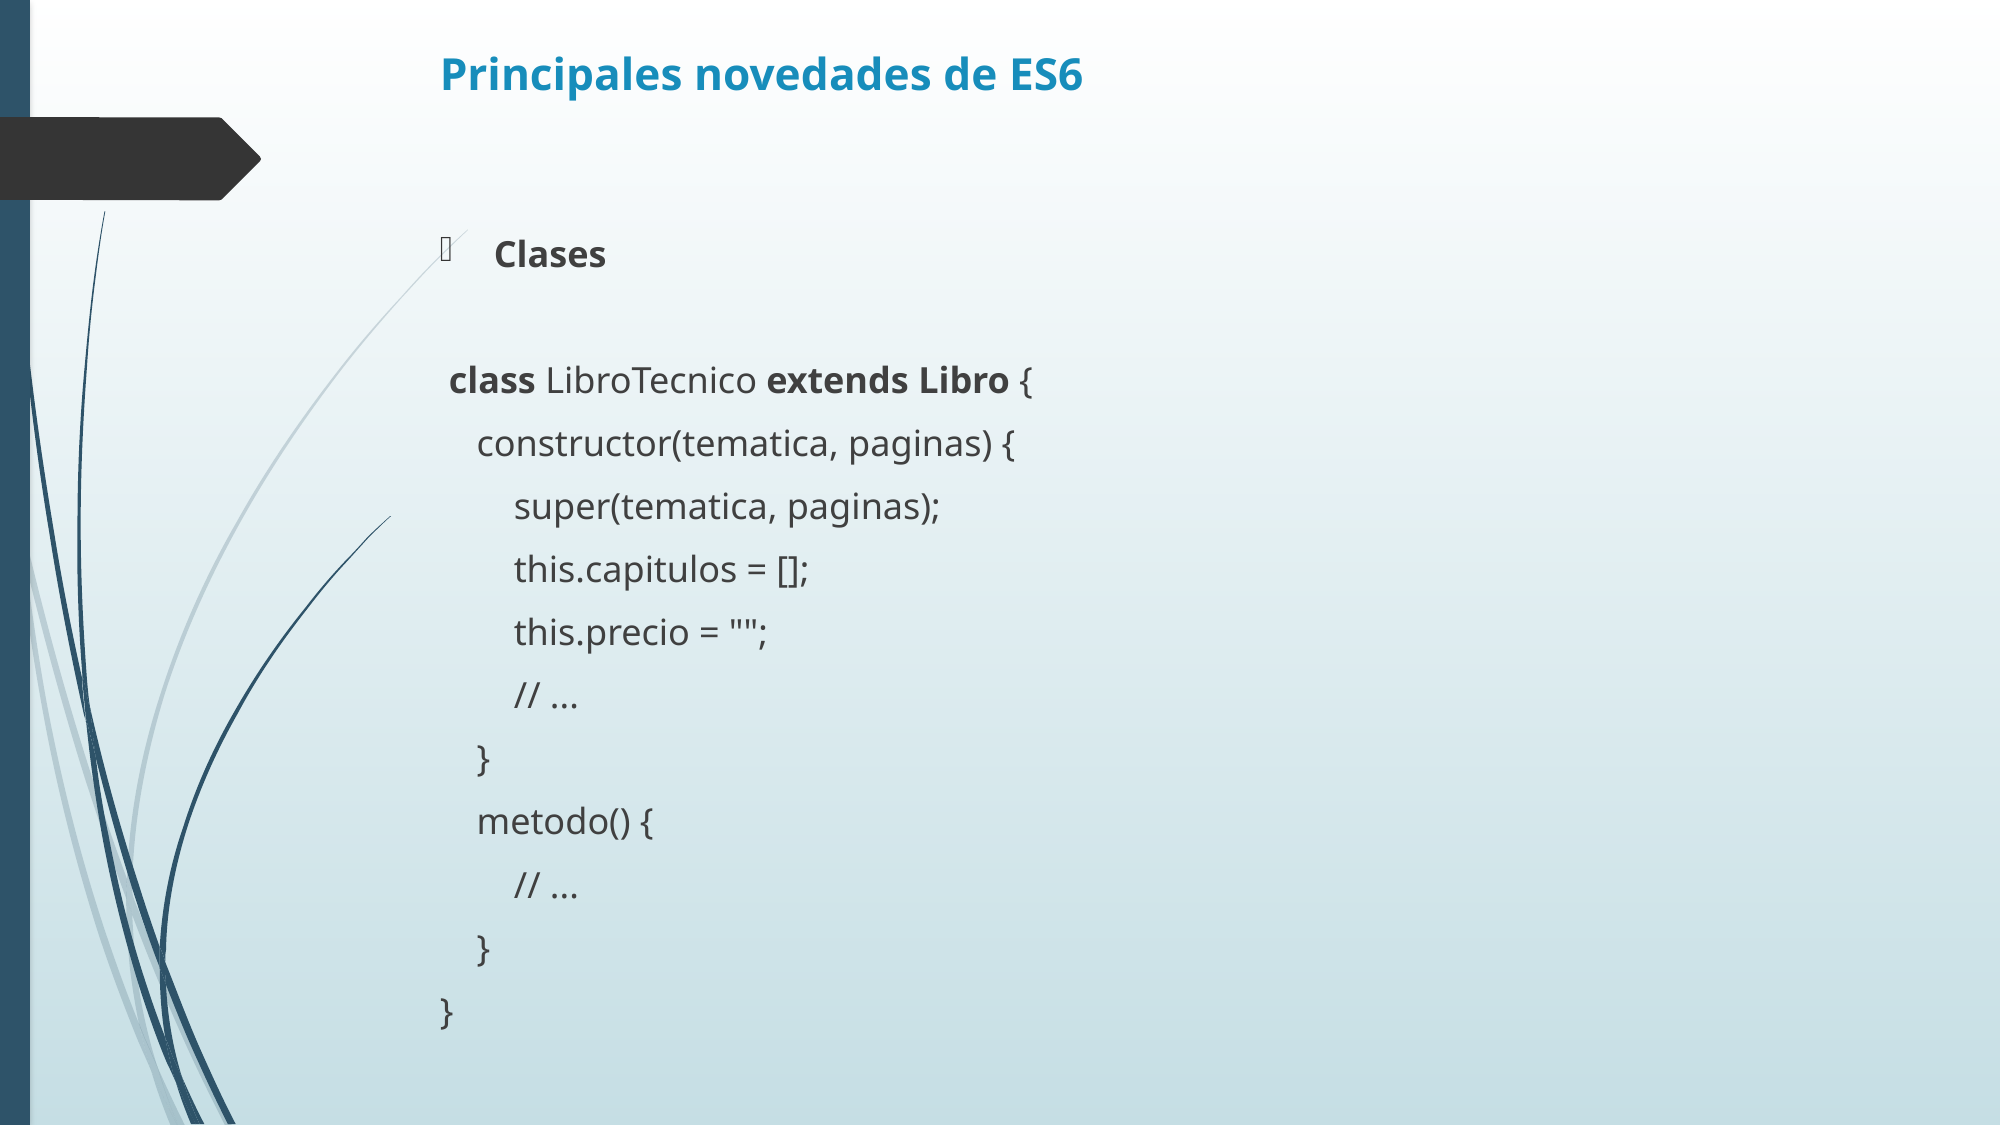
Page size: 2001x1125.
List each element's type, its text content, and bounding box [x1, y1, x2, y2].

list Clases class LibroTecnico extends Libro { constructor(tematica, paginas) { super(tematica, paginas); this.capitulos = []; this.precio = ""; // ... } metodo() { // ... } } [424, 223, 1888, 1044]
title Principales novedades de ES6 [424, 38, 1887, 161]
